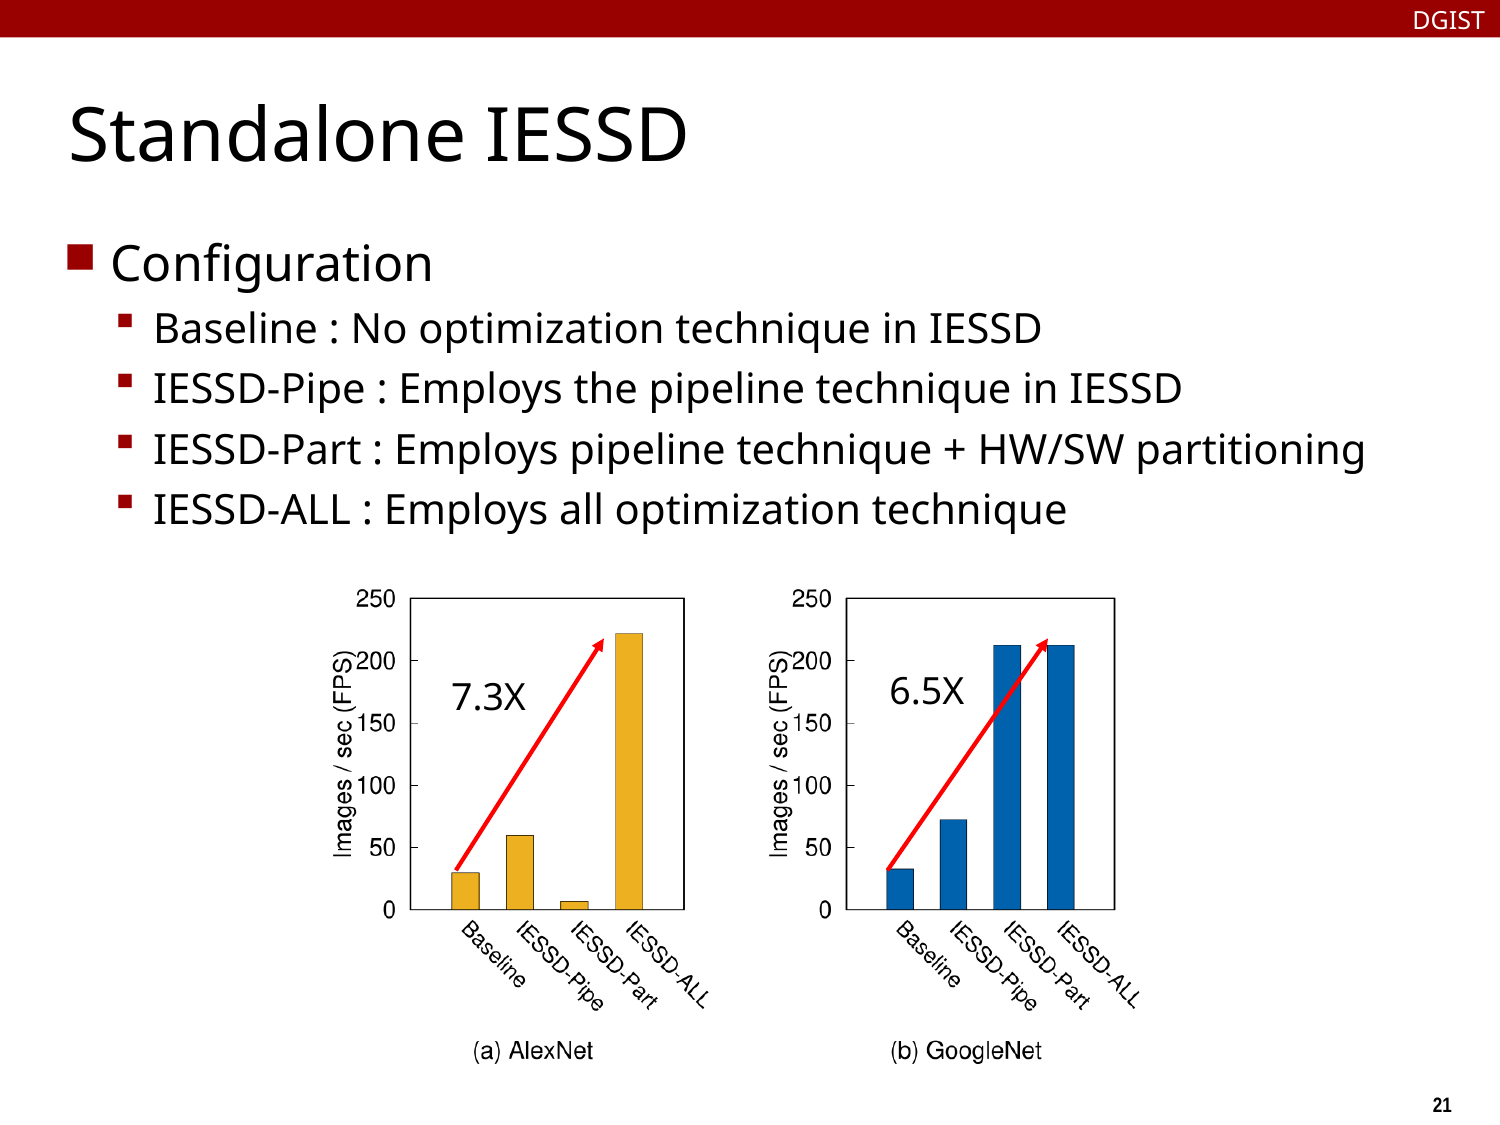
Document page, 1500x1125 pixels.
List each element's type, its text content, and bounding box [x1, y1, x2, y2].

picture [280, 562, 1194, 1084]
title Standalone IESSD [62, 41, 1438, 222]
text_box DGIST [1412, 4, 1500, 34]
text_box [455, 638, 605, 871]
list Configuration Baseline : No optimization technique in IESSD IESSD-Pipe : Employs the pipeline technique in IESSD IESSD-Part : Employs pipeline technique + HW/SW partitioning IESSD-ALL : Employs all optimization technique [62, 224, 1438, 563]
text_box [887, 638, 1049, 871]
text_box [0, 0, 1500, 38]
